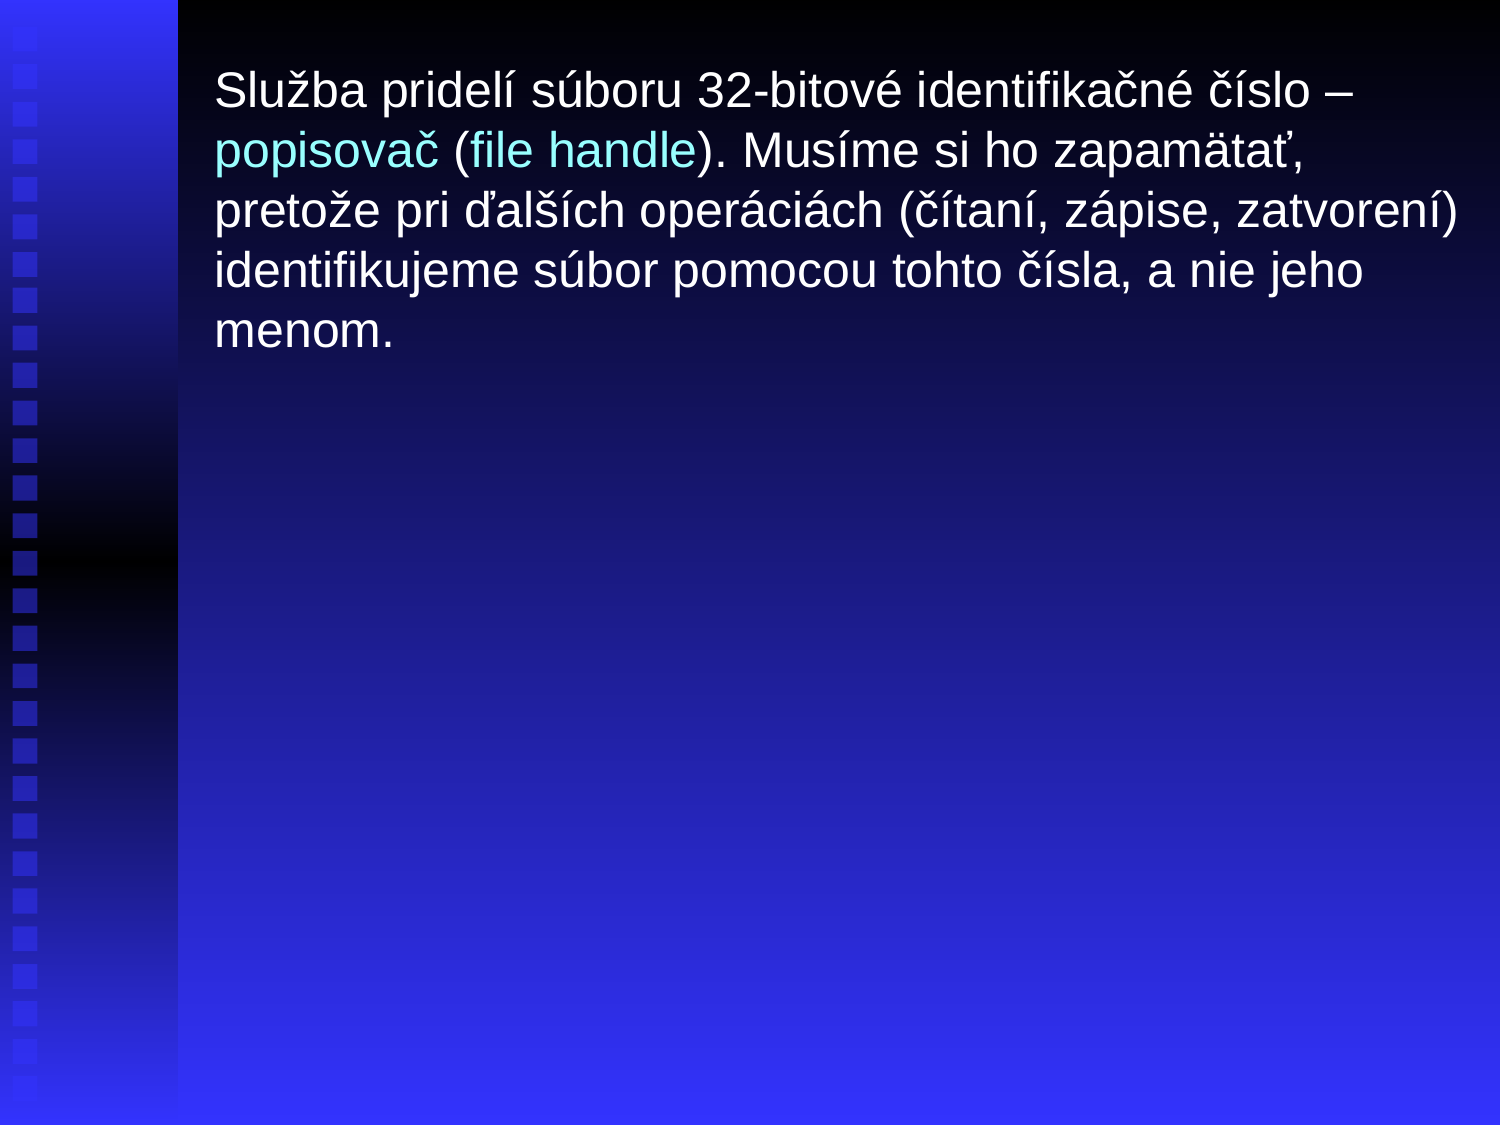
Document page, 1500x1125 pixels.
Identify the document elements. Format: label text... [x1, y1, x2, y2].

text_box Služba pridelí súboru 32-bitové identifikačné číslo – popisovač (file handle). Musíme si ho zapamätať, pretože pri ďalších operáciách (čítaní, zápise, zatvorení) identifikujeme súbor pomocou tohto čísla, a nie jeho menom. [200, 49, 1500, 365]
